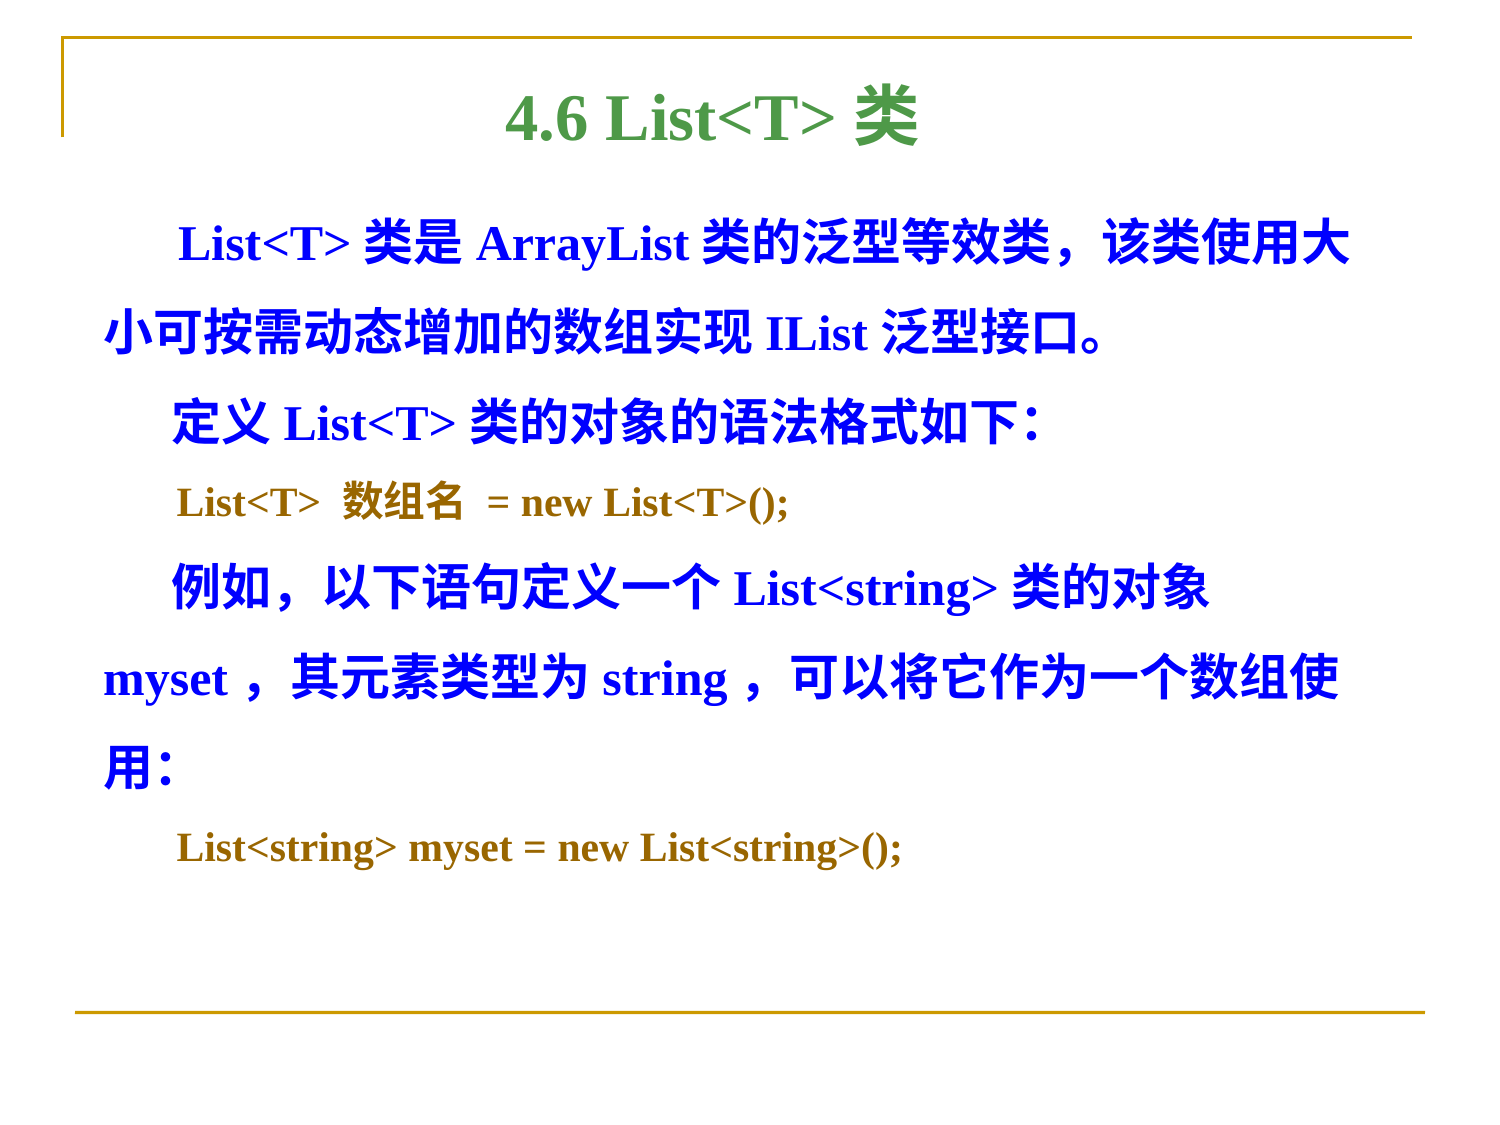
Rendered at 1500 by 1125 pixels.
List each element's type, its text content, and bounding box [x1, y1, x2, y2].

text_box List<T>类是ArrayList类的泛型等效类，该类使用大小可按需动态增加的数组实现IList泛型接口。 定义List<T>类的对象的语法格式如下： List<T> 数组名 = new List<T>(); 例如，以下语句定义一个List<string>类的对象myset，其元素类型为string，可以将它作为一个数组使用： List<string> myset = new List<string>(); [88, 172, 1388, 878]
text_box 4.6 List<T>类 [100, 66, 1341, 161]
